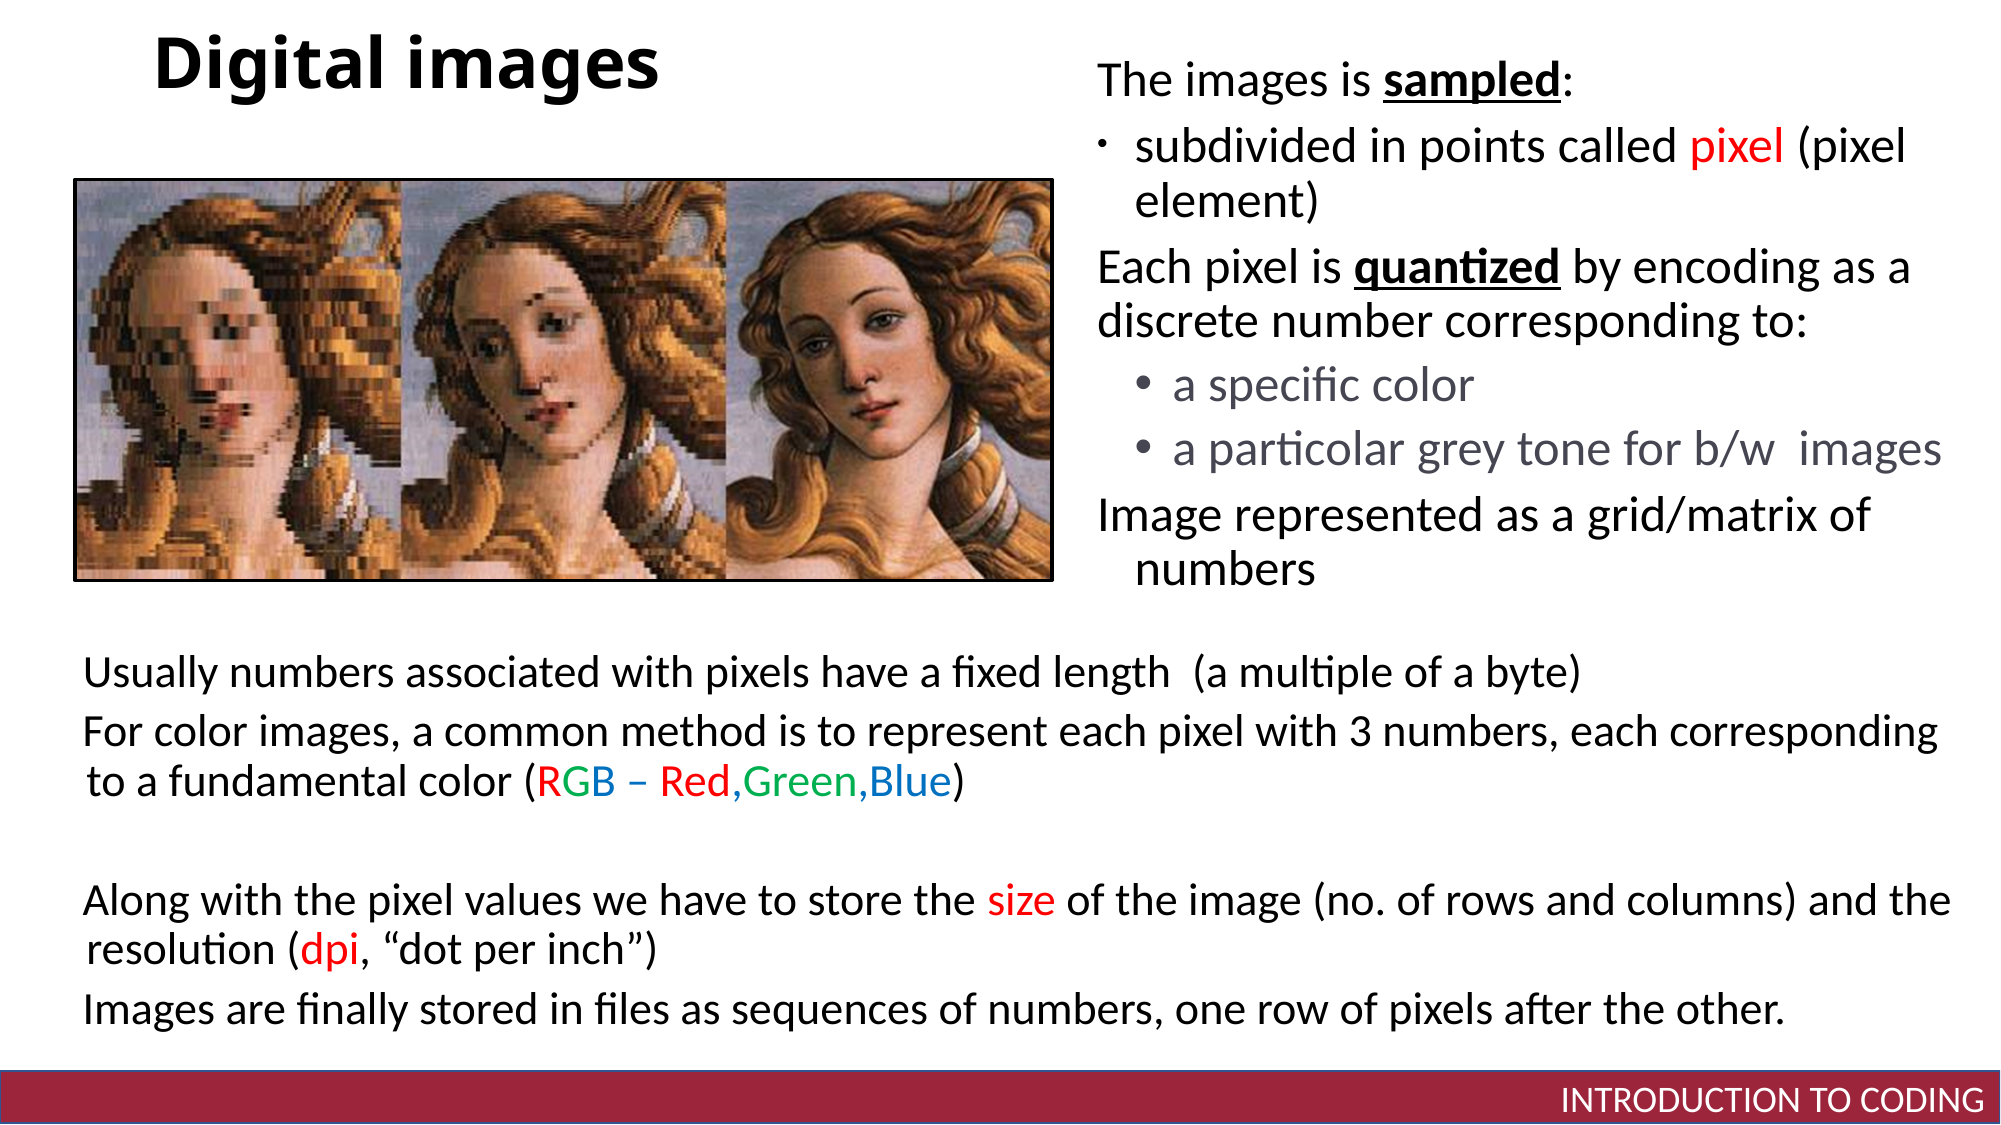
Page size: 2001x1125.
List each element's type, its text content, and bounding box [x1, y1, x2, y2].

title Digital images [137, 19, 1863, 111]
list The images is sampled: subdivided in points called pixel (pixel element) Each pixel is quantized by encoding as a discrete number corresponding to: a specific color a particolar grey tone for b/w images Image represented as a grid/matrix of numbers [1082, 45, 1963, 623]
picture [76, 180, 1051, 579]
text_box Usually numbers associated with pixels have a fixed length (a multiple of a byte) For color images, a common method is to represent each pixel with 3 numbers, each corresponding to a fundamental color (RGB – Red,Green,Blue) Along with the pixel values we have to store the size of the image (no. of rows and columns) and the resolution (dpi, “dot per inch”) Images are finally stored in files as sequences of numbers, one row of pixels after the other. [36, 640, 1989, 1047]
